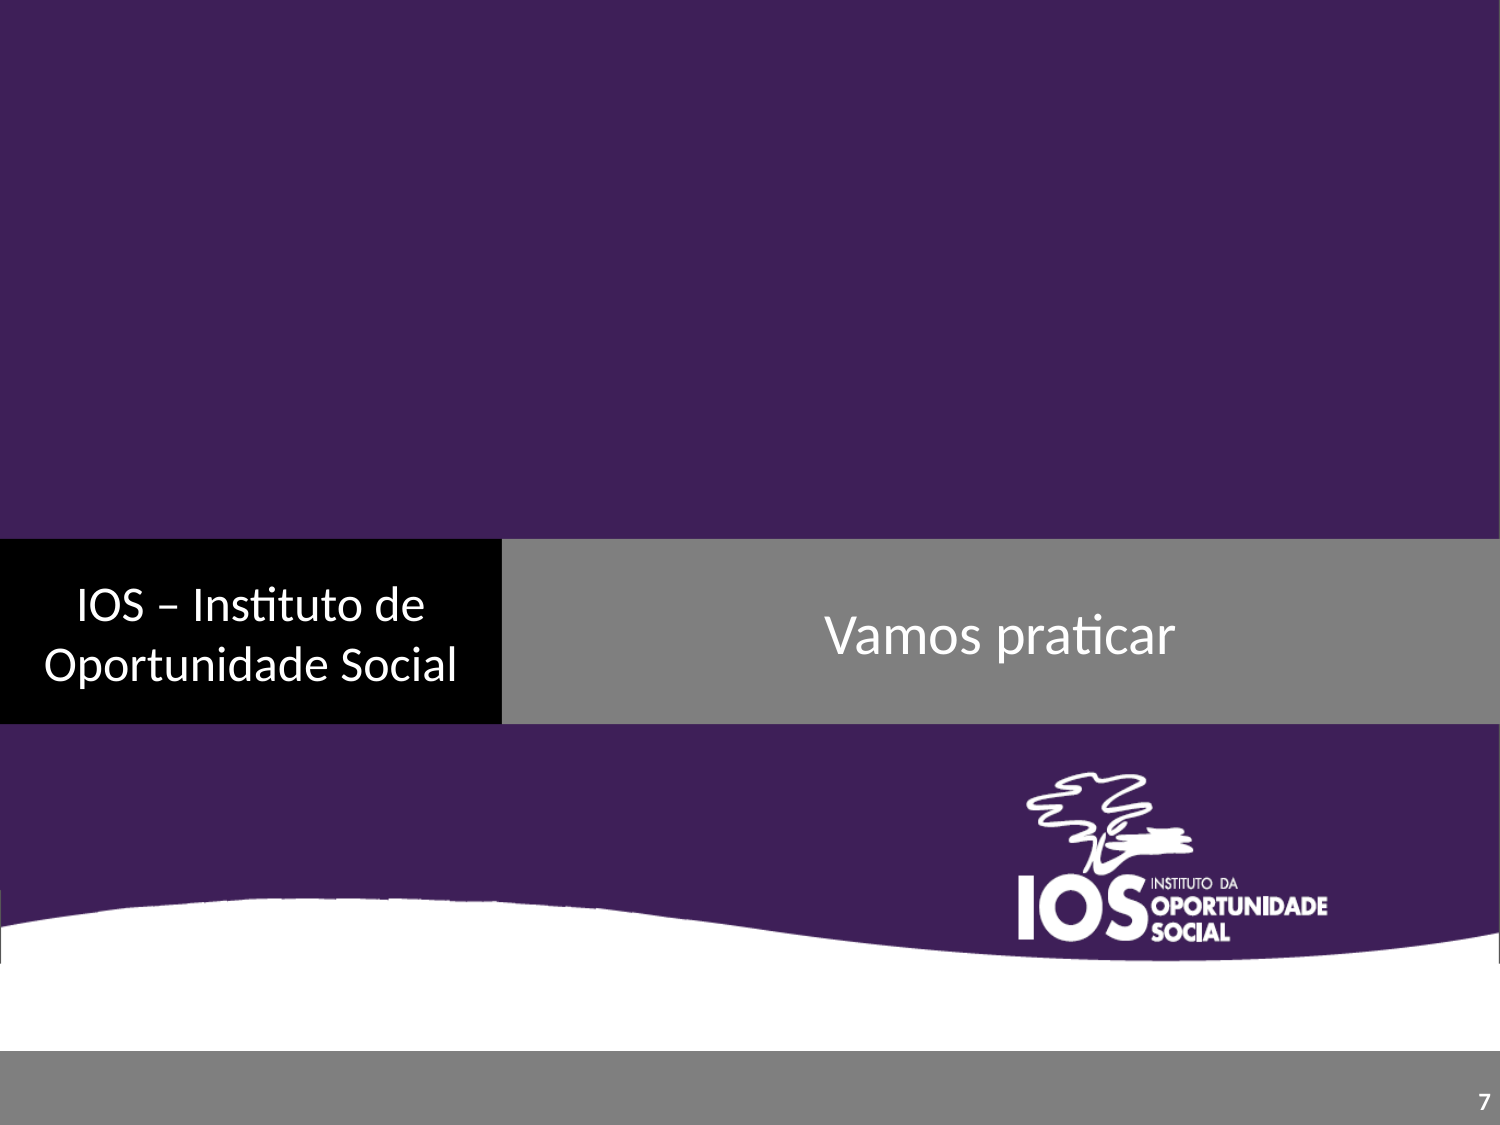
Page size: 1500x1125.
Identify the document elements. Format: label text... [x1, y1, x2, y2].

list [0, 0, 1500, 965]
text_box [0, 1051, 1500, 1125]
slide_number ‹#› [1156, 1070, 1500, 1125]
